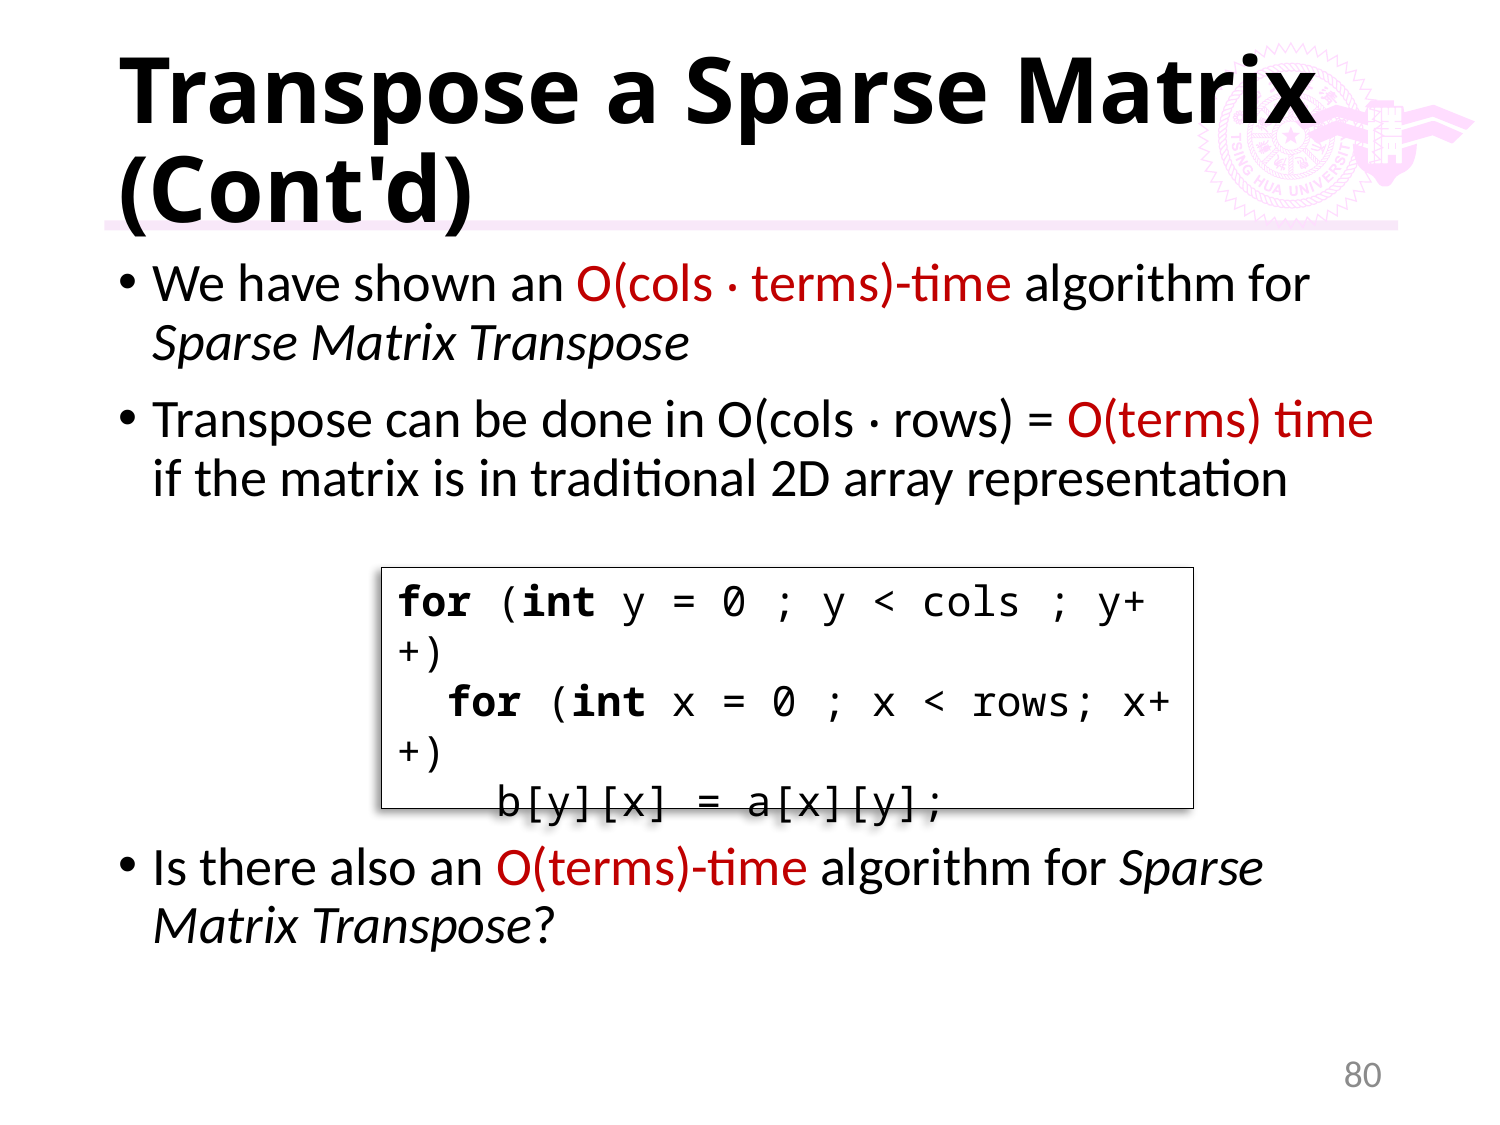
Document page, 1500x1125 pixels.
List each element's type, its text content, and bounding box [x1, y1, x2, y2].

title Transpose a Sparse Matrix (Cont'd) [103, 59, 1397, 228]
slide_number 80 [1059, 1042, 1397, 1103]
text_box for (int y = 0 ; y < cols ; y++) for (int x = 0 ; x < rows; x++) b[y][x] = a[x][y]; [381, 567, 1194, 809]
list We have shown an O(cols ‧ terms)-time algorithm for Sparse Matrix Transpose Transpose can be done in O(cols ‧ rows) = O(terms) time if the matrix is in traditional 2D array representation Is there also an O(terms)-time algorithm for Sparse Matrix Transpose? [103, 247, 1397, 1014]
